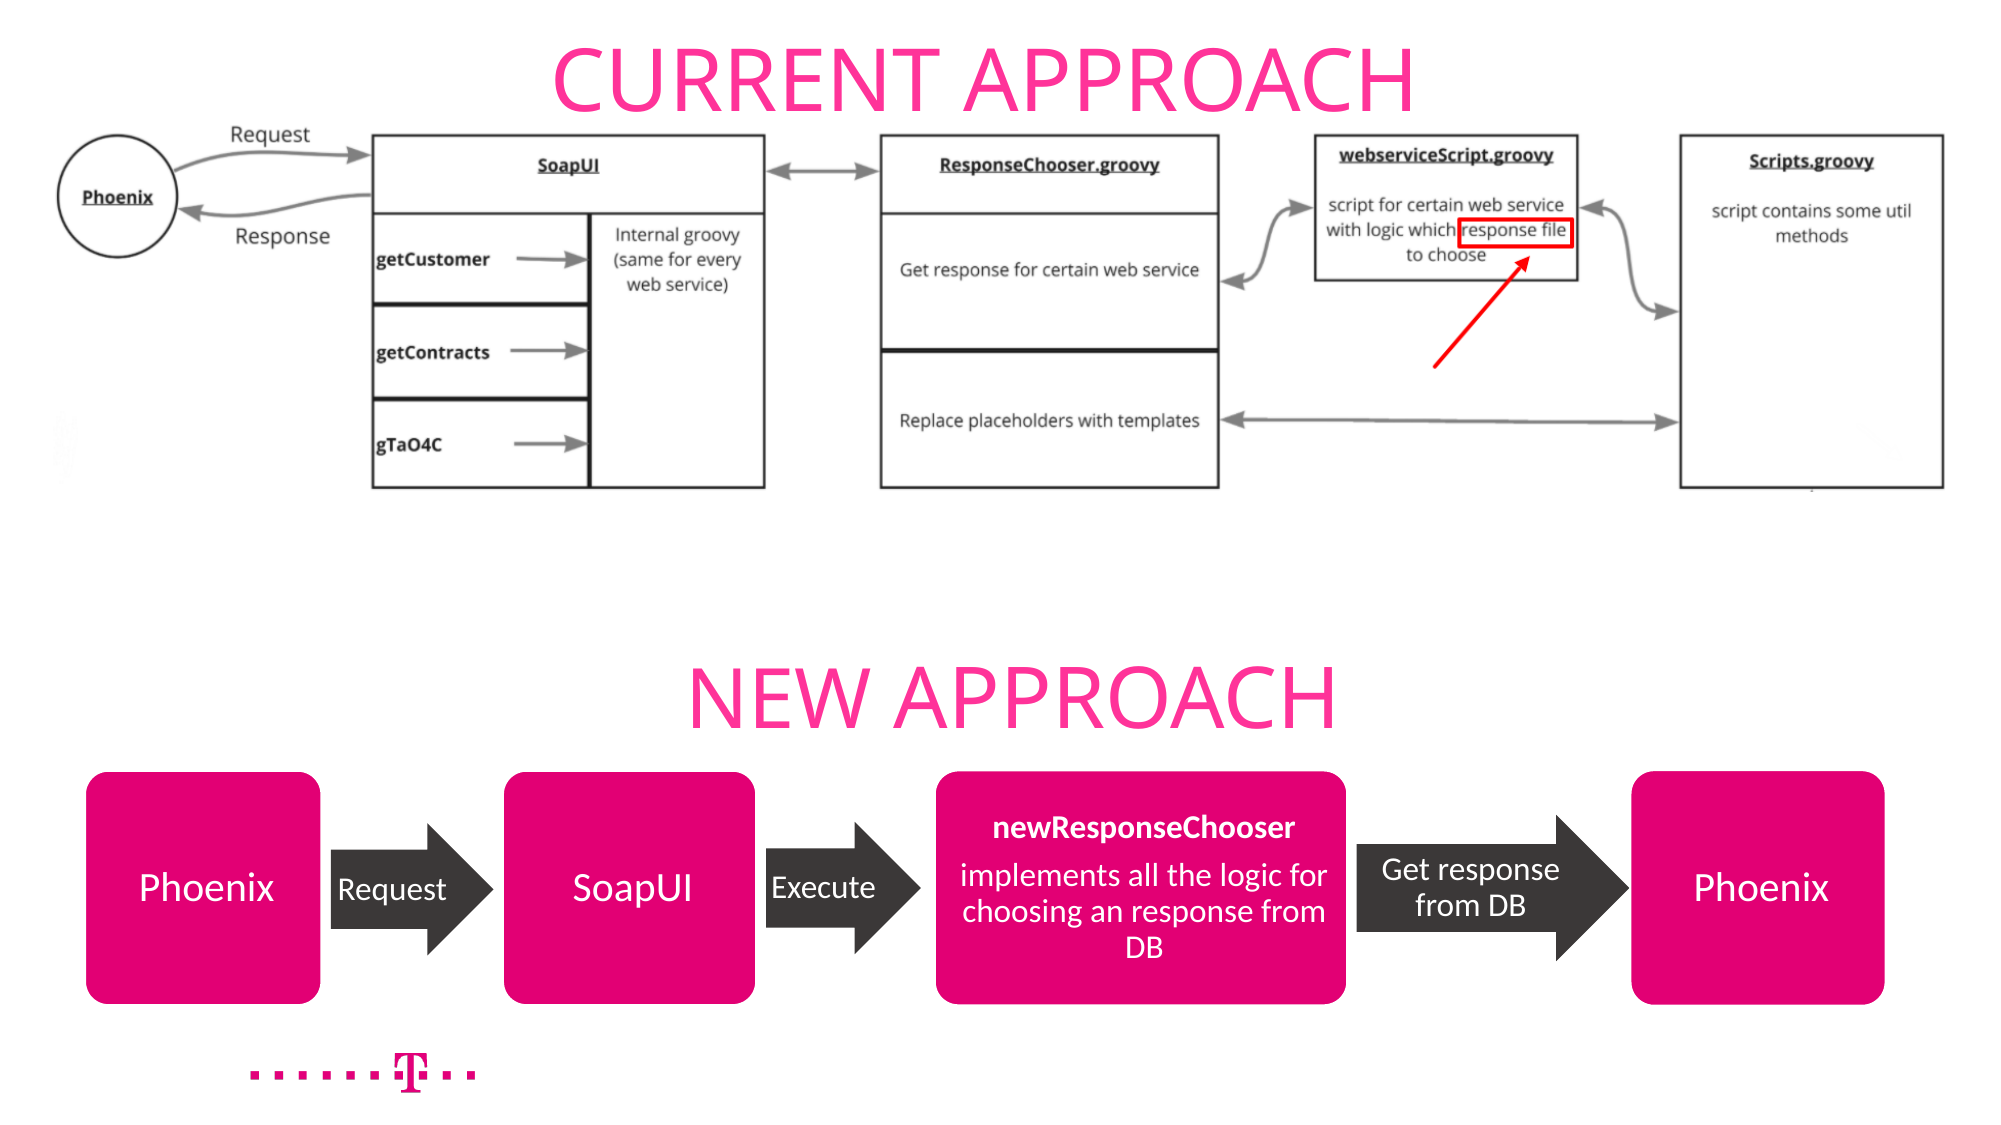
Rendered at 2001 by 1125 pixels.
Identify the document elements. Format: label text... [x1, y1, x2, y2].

picture [243, 1006, 482, 1125]
picture [53, 119, 1947, 492]
title Current approach [85, 28, 1887, 119]
text_box New approach [161, 646, 1887, 756]
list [85, 770, 1887, 1006]
